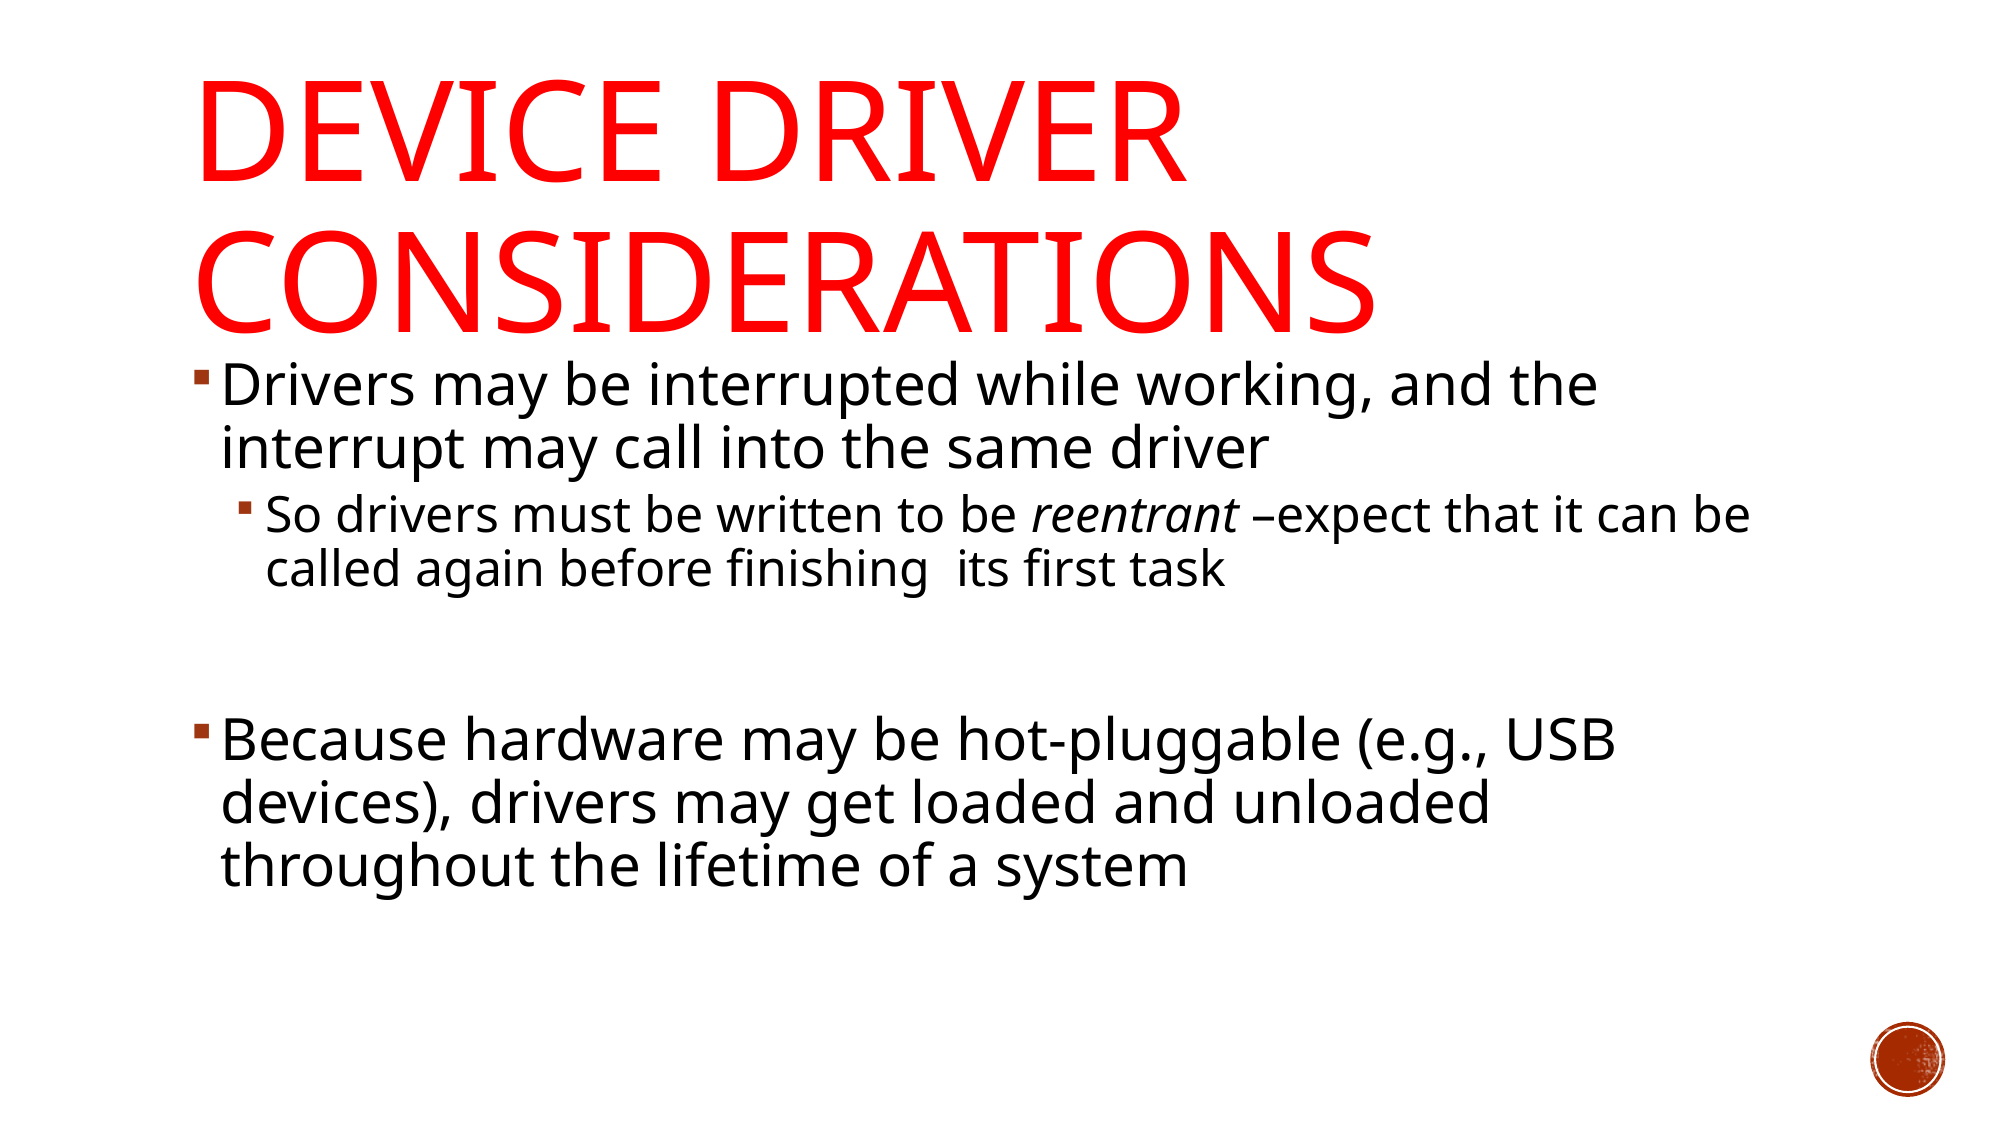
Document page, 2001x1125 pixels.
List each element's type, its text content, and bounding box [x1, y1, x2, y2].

list Drivers may be interrupted while working, and the interrupt may call into the same driver So drivers must be written to be reentrant –expect that it can be called again before finishing its first task Because hardware may be hot-pluggable (e.g., USB devices), drivers may get loaded and unloaded throughout the lifetime of a system [175, 348, 1826, 1013]
title Device Driver Considerations [175, 79, 1826, 344]
